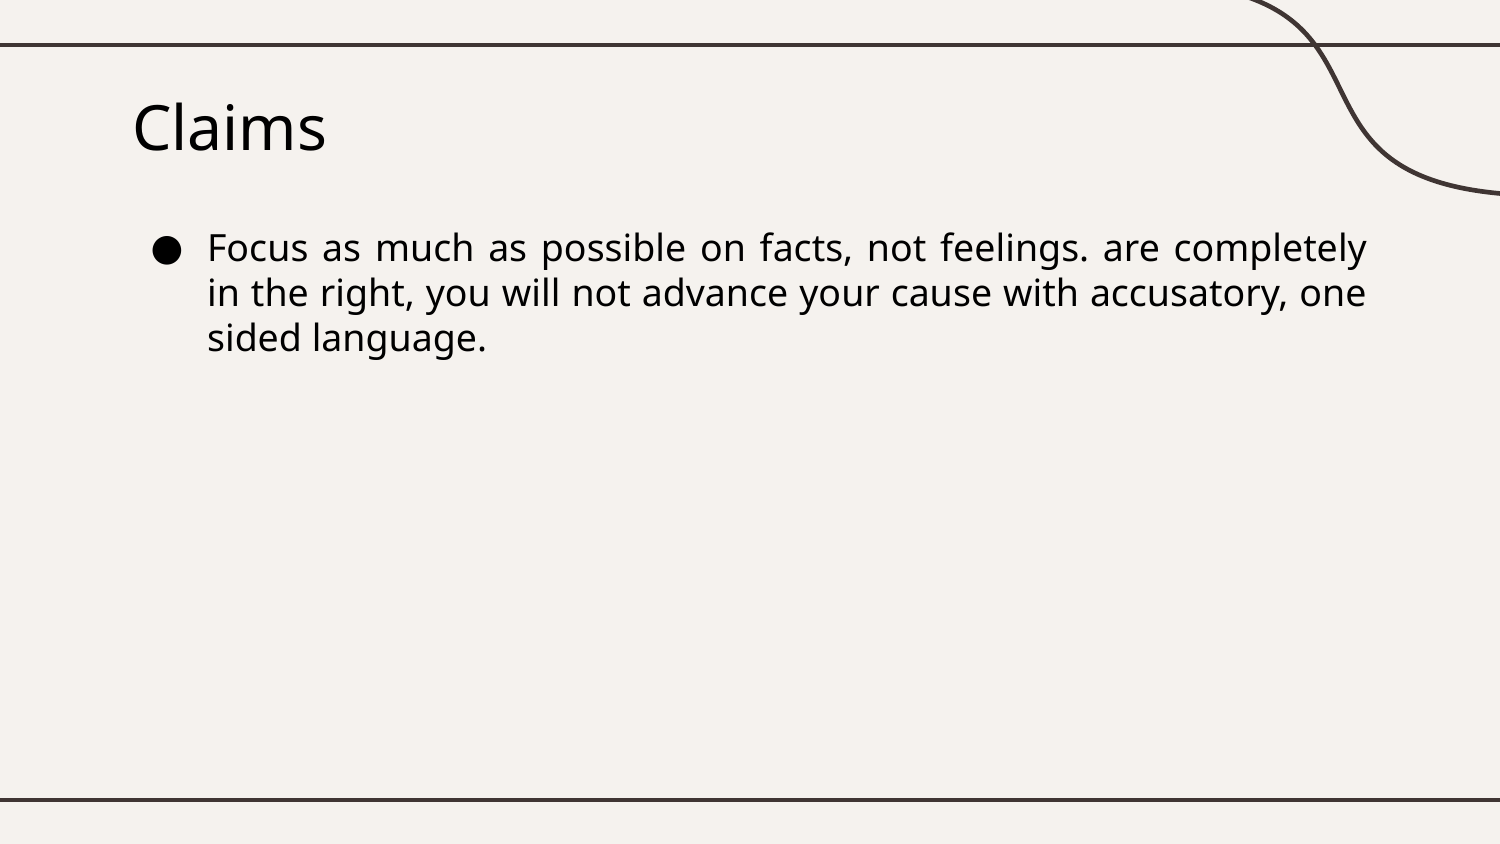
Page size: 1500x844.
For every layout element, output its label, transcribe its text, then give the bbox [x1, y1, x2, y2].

list Focus as much as possible on facts, not feelings. are completely in the right, you will not advance your cause with accusatory, one sided language. [116, 208, 1383, 750]
title Claims [116, 72, 1309, 167]
